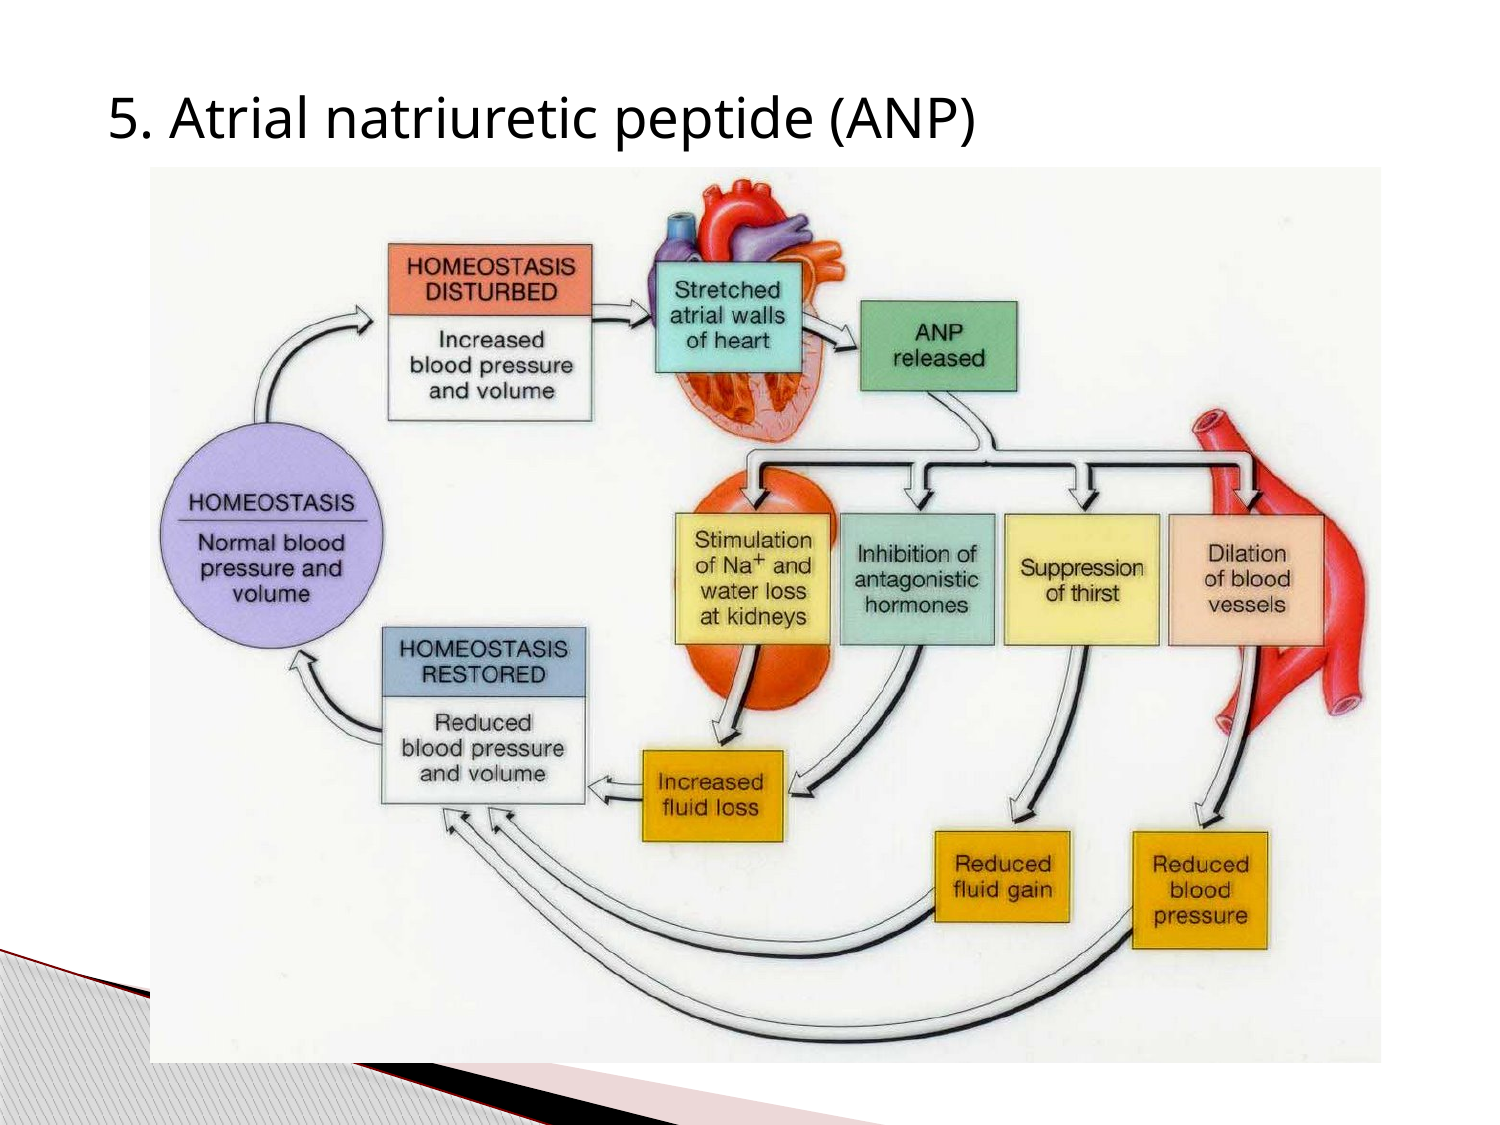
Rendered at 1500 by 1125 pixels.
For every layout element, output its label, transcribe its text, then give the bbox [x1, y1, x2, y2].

list 5. Atrial natriuretic peptide (ANP) [75, 75, 1425, 986]
picture [149, 166, 1382, 1063]
